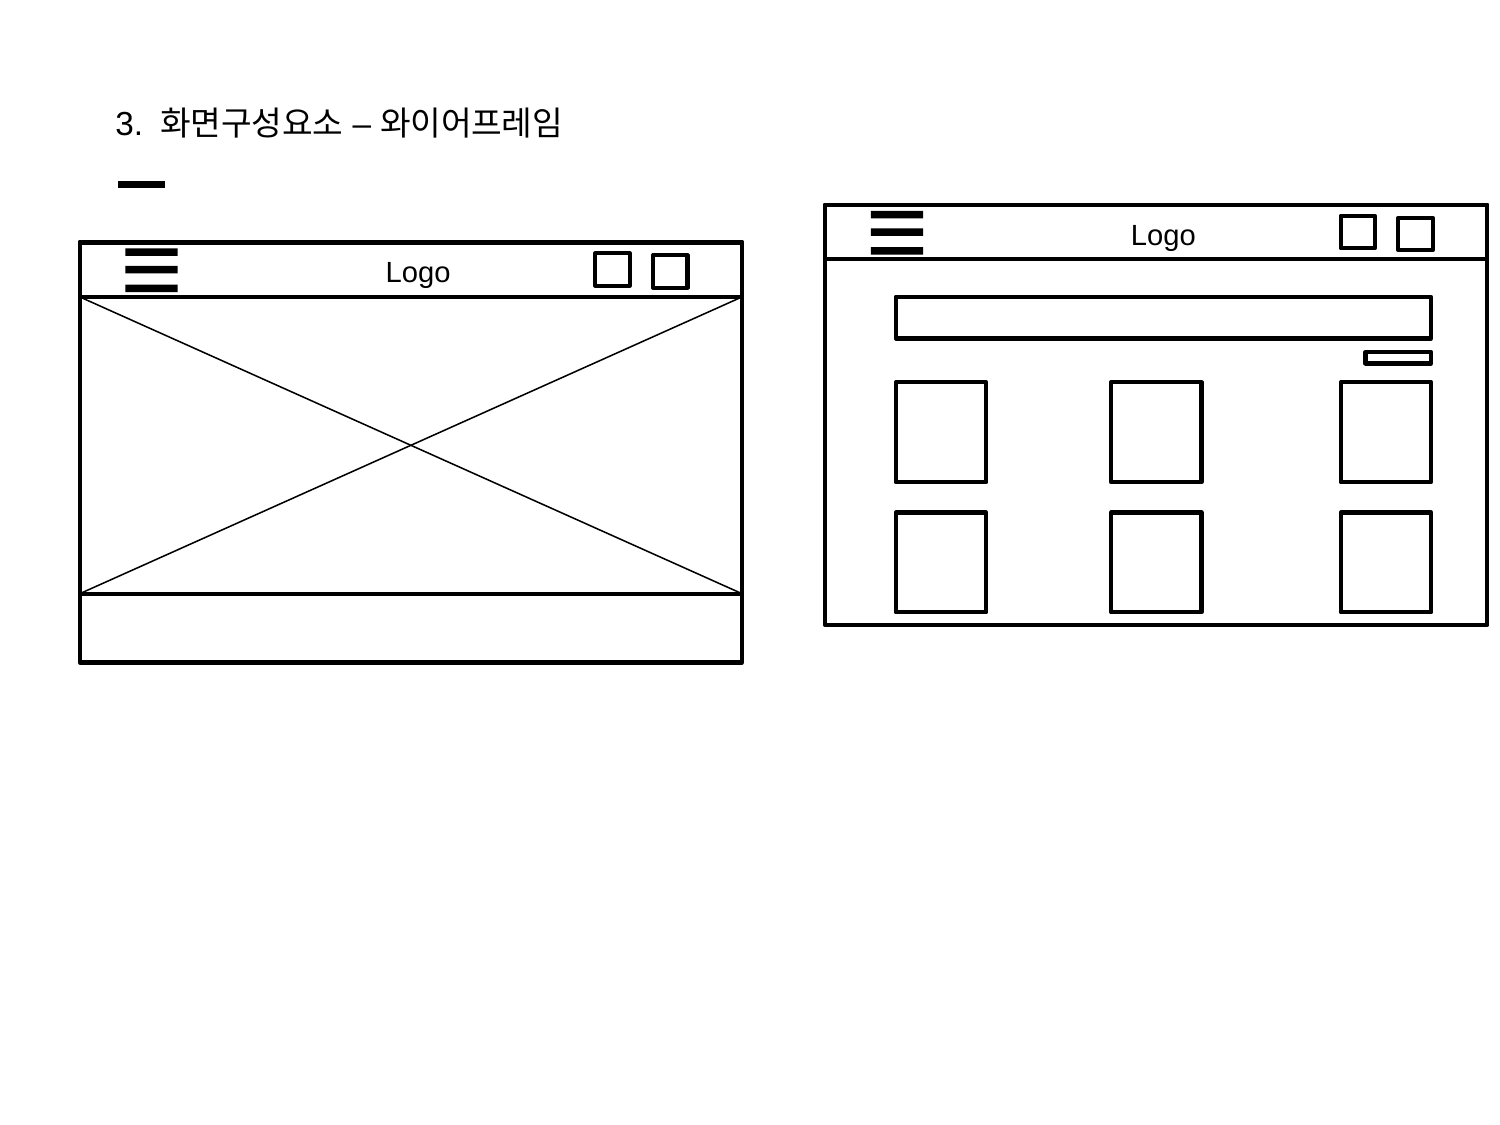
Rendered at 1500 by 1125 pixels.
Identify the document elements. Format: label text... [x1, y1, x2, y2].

text_box [823, 203, 1489, 261]
text_box [894, 380, 988, 484]
text_box [1109, 380, 1204, 484]
text_box Logo [370, 246, 466, 294]
text_box [869, 209, 925, 220]
text_box [869, 226, 925, 238]
text_box [894, 510, 988, 614]
text_box [1339, 510, 1433, 614]
text_box [123, 246, 180, 258]
text_box [1363, 350, 1433, 366]
text_box [78, 601, 744, 665]
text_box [79, 296, 743, 594]
text_box [1396, 216, 1435, 252]
text_box [1339, 380, 1433, 484]
text_box 3. 화면구성요소 – 와이어프레임 [113, 99, 676, 142]
text_box [78, 240, 744, 295]
text_box [123, 264, 180, 275]
text_box [593, 251, 632, 288]
text_box [123, 282, 180, 294]
text_box [869, 245, 925, 257]
text_box [823, 261, 1489, 627]
text_box [1109, 510, 1204, 614]
text_box Logo [1116, 208, 1211, 259]
text_box [651, 253, 690, 290]
text_box [894, 295, 1433, 341]
text_box [1339, 214, 1377, 250]
